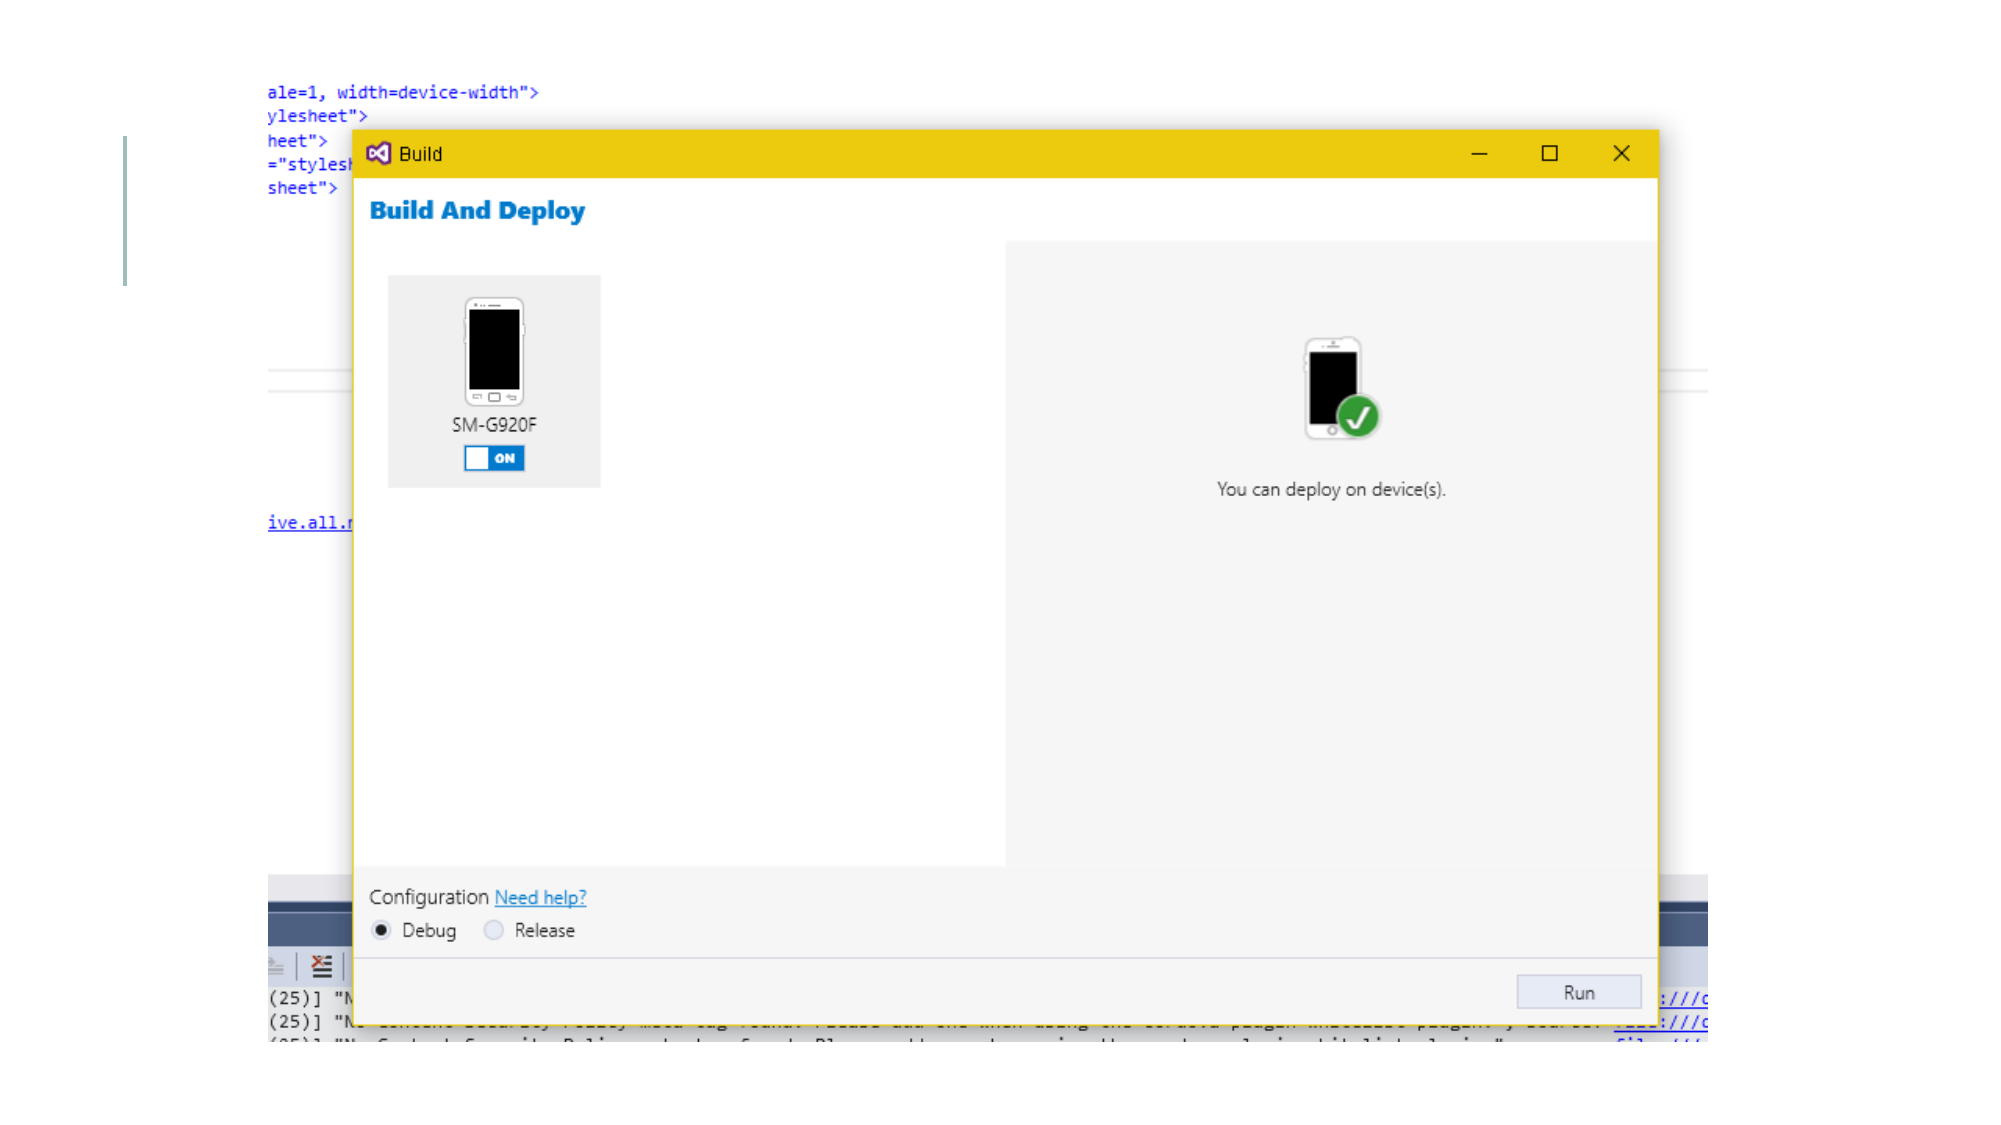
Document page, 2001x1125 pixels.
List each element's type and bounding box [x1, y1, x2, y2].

picture [267, 83, 1708, 1042]
